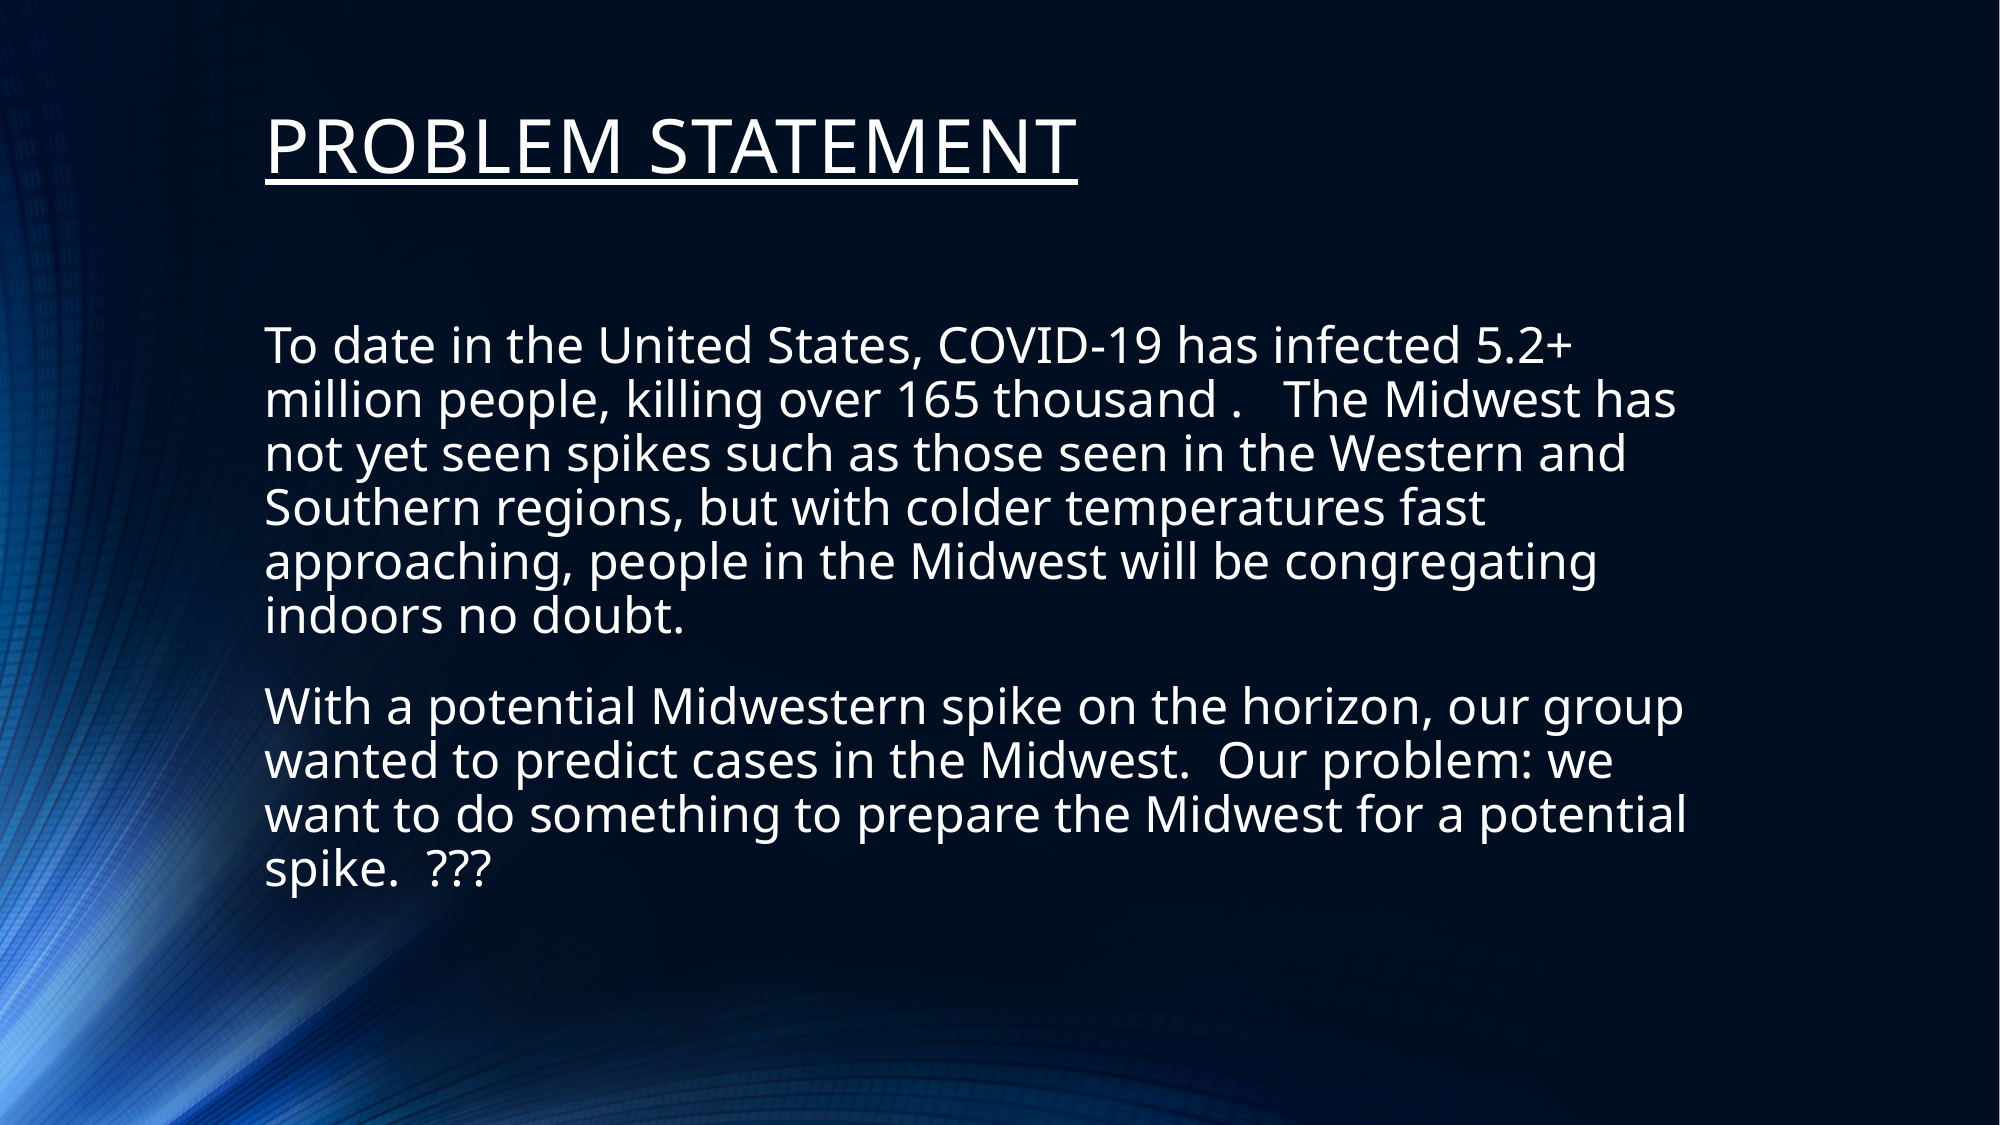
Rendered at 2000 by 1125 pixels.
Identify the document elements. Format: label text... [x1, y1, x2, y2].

title PROBLEM STATEMENT [249, 62, 1750, 288]
picture [0, 0, 2000, 1125]
list To date in the United States, COVID-19 has infected 5.2+ million people, killing over 165 thousand . The Midwest has not yet seen spikes such as those seen in the Western and Southern regions, but with colder temperatures fast approaching, people in the Midwest will be congregating indoors no doubt. With a potential Midwestern spike on the horizon, our group wanted to predict cases in the Midwest. Our problem: we want to do something to prepare the Midwest for a potential spike. ??? [249, 312, 1749, 988]
